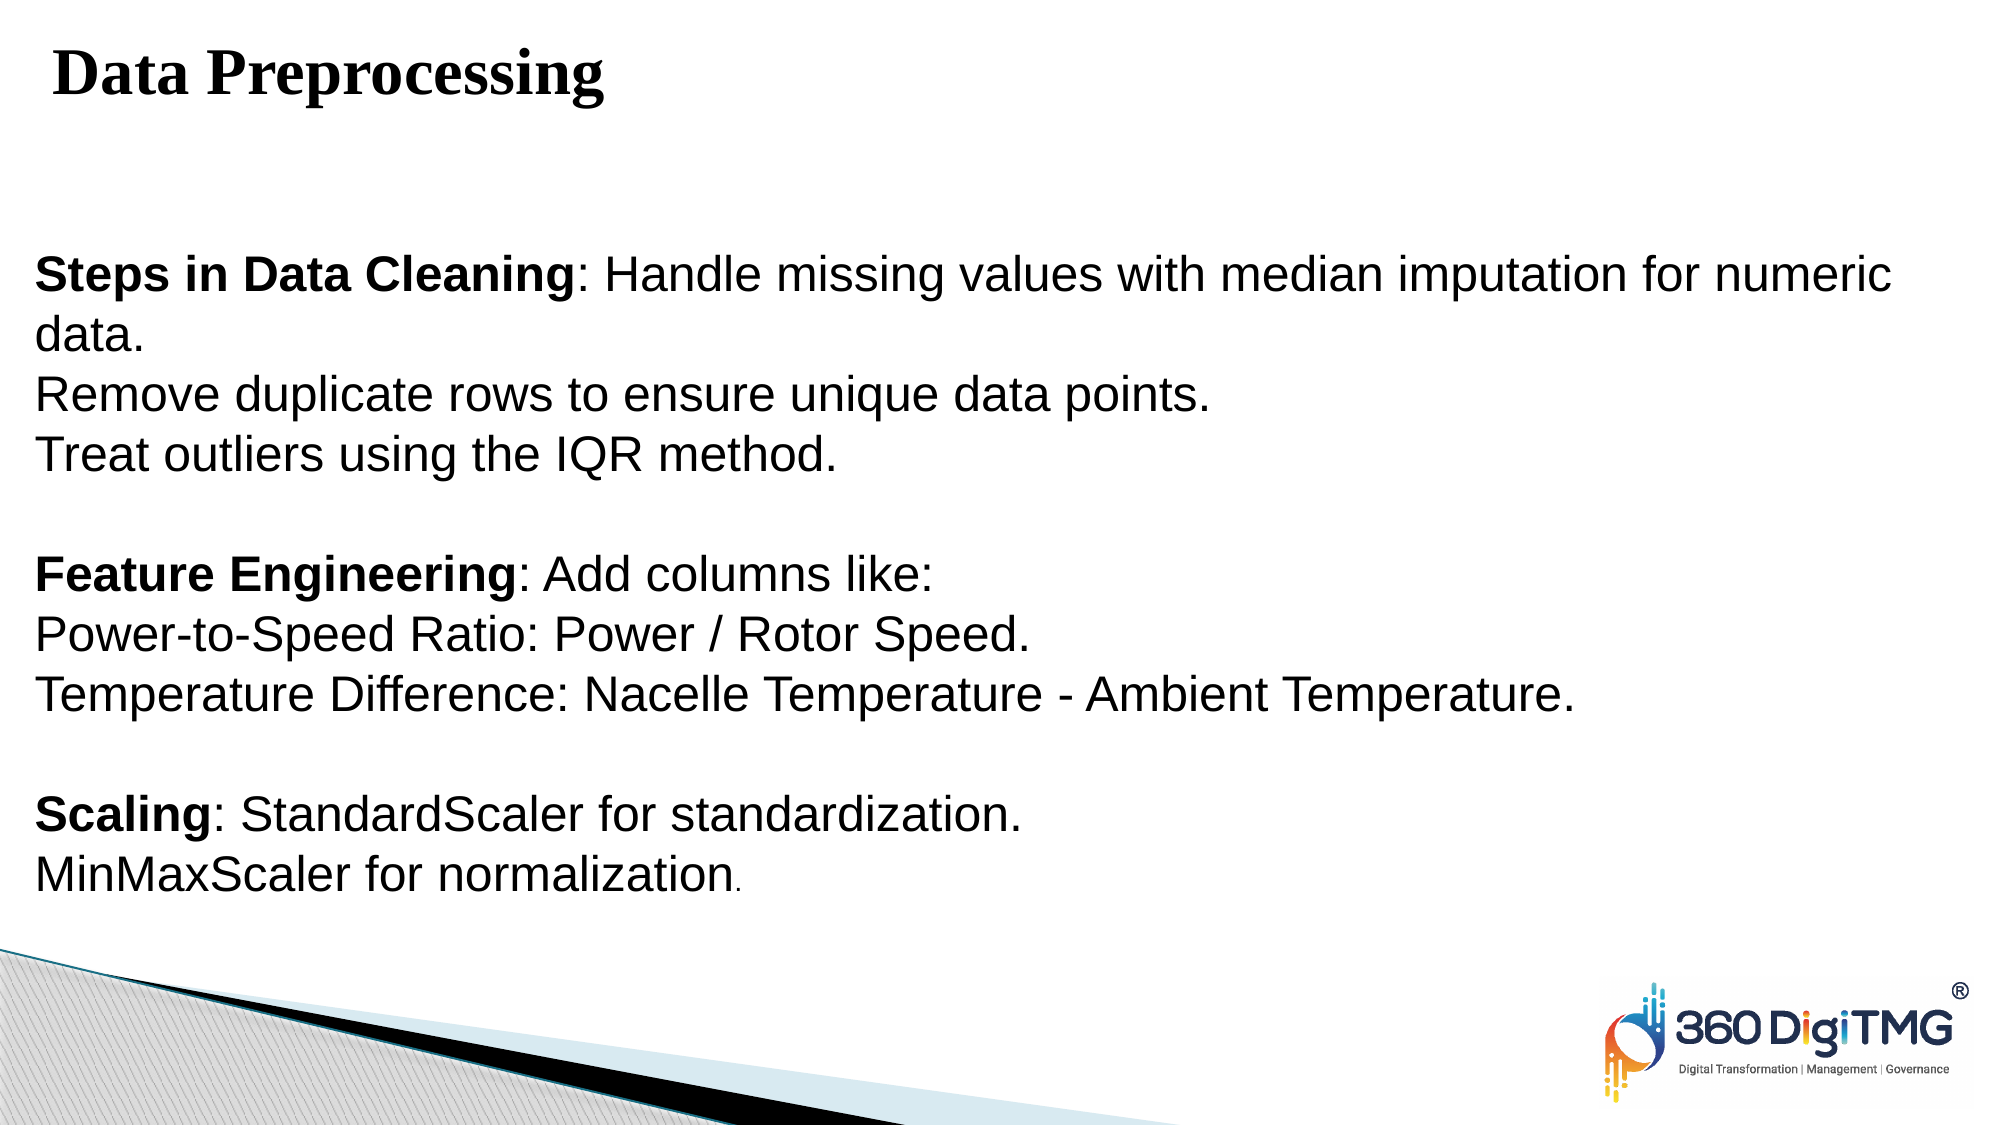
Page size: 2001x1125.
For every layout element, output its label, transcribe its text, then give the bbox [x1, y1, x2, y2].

text_box Steps in Data Cleaning: Handle missing values with median imputation for numeric data. Remove duplicate rows to ensure unique data points. Treat outliers using the IQR method. Feature Engineering: Add columns like: Power-to-Speed Ratio: Power / Rotor Speed. Temperature Difference: Nacelle Temperature - Ambient Temperature. Scaling: StandardScaler for standardization. MinMaxScaler for normalization. [19, 234, 2000, 944]
title Data Preprocessing [37, 0, 1763, 175]
picture [1599, 976, 1974, 1110]
